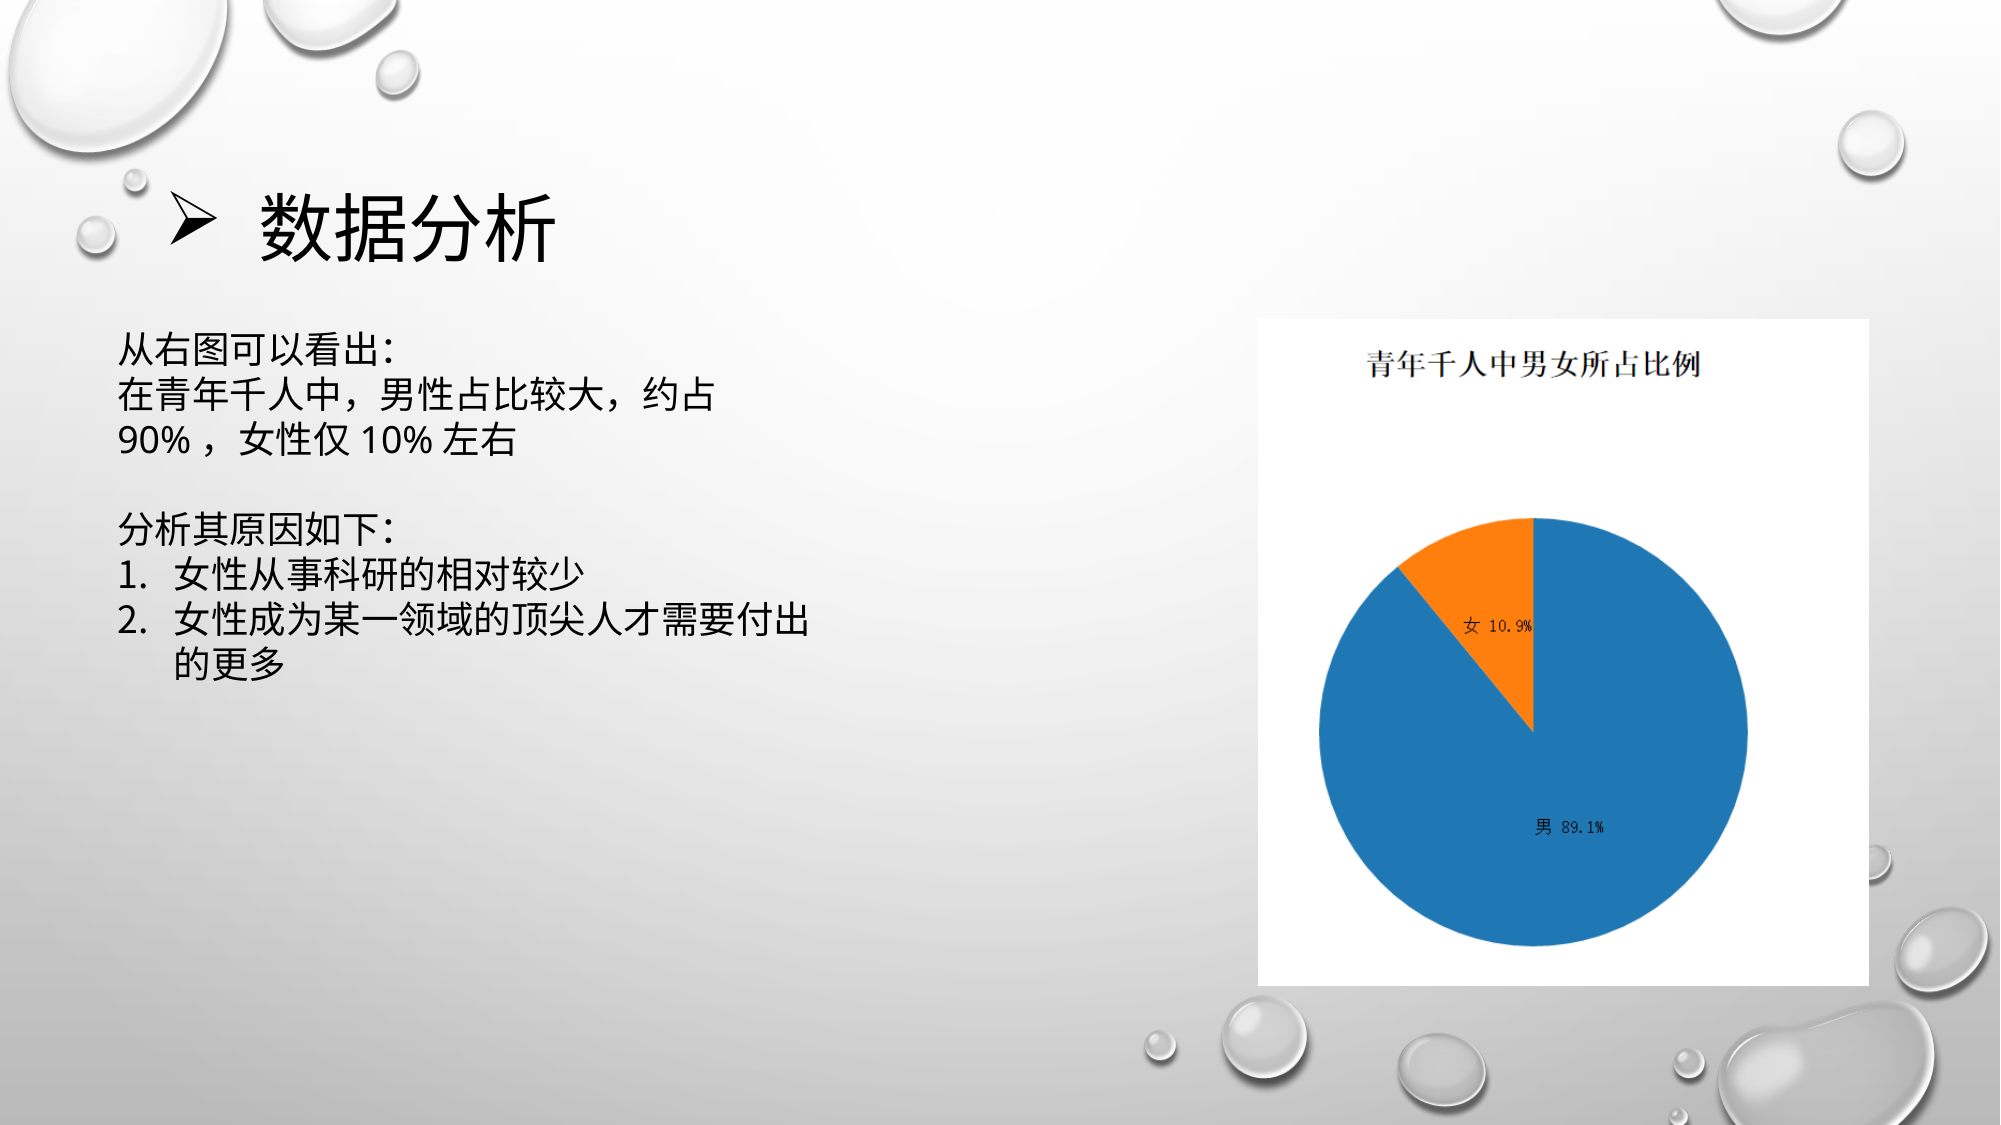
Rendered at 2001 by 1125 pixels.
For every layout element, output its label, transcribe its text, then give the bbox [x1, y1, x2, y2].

title 数据分析 [149, 101, 1851, 364]
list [1258, 318, 1869, 986]
text_box 从右图可以看出： 在青年千人中，男性占比较大，约占90%，女性仅10%左右 分析其原因如下： 女性从事科研的相对较少 女性成为某一领域的顶尖人才需要付出的更多 [102, 319, 829, 694]
picture [0, 0, 2000, 1125]
